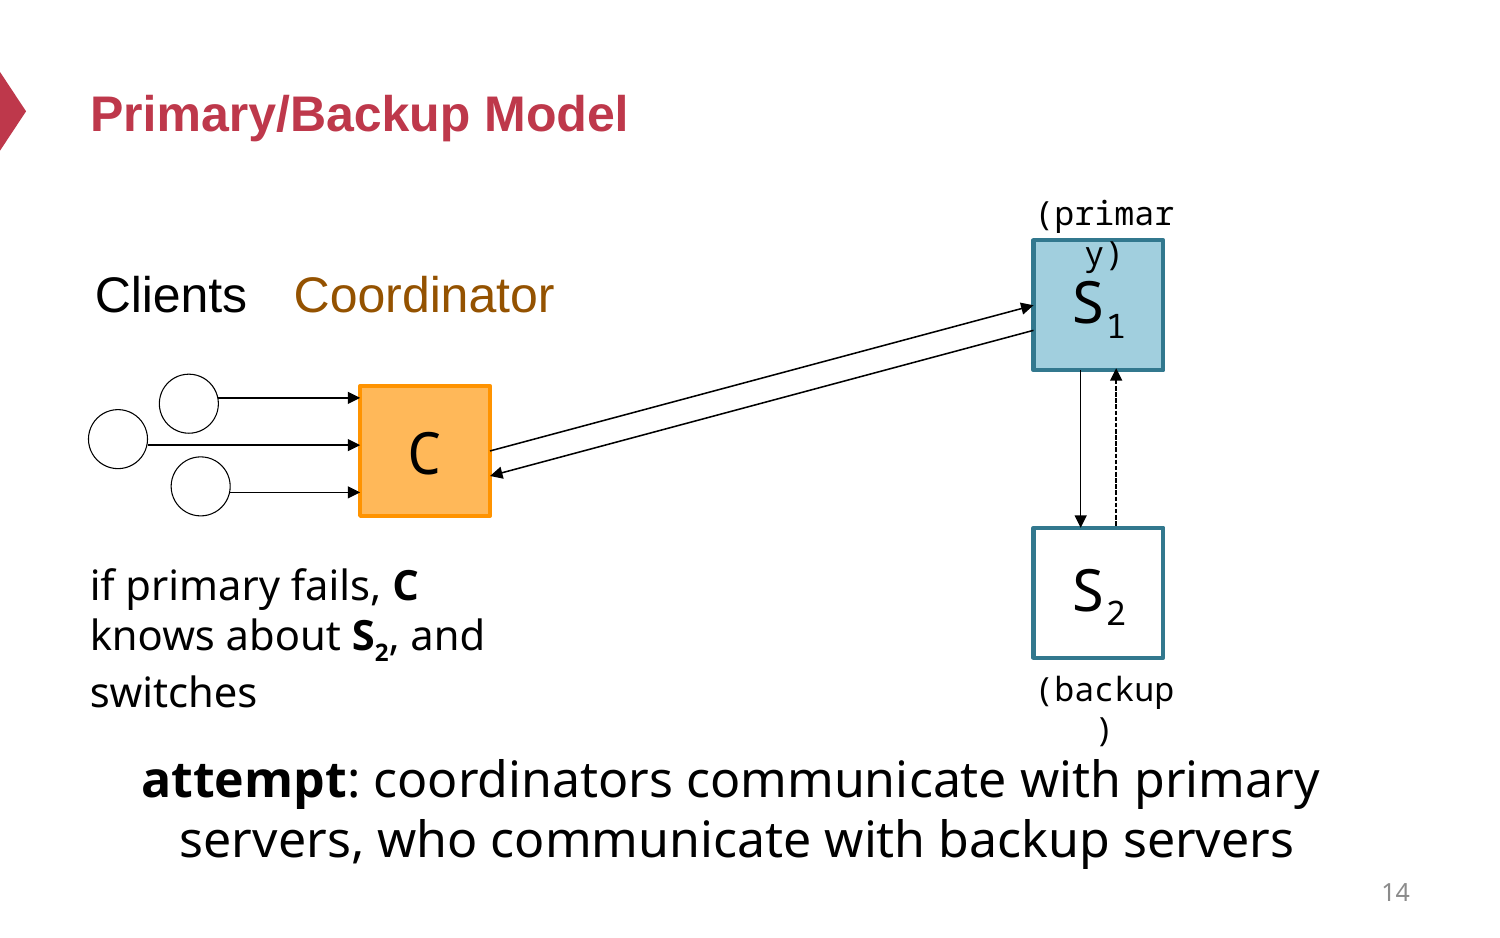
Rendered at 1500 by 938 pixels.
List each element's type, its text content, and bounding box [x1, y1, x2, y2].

text_box (backup) [1009, 661, 1199, 740]
text_box [157, 372, 221, 436]
text_box Coordinator [278, 254, 570, 330]
text_box S2 [1031, 526, 1165, 660]
text_box Clients [79, 254, 263, 330]
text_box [489, 305, 1034, 329]
slide_number 14 [1074, 868, 1425, 919]
text_box (primary) [1009, 184, 1199, 280]
text_box S1 [1031, 280, 1165, 372]
text_box attempt: coordinators communicate with primary servers, who communicate with backup servers [75, 740, 1400, 876]
text_box [86, 407, 150, 471]
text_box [489, 330, 1034, 477]
text_box C [358, 384, 492, 518]
text_box [169, 454, 233, 518]
title Primary/Backup Model [75, 37, 1425, 186]
text_box if primary fails, C knows about S2, and switches [75, 551, 536, 740]
